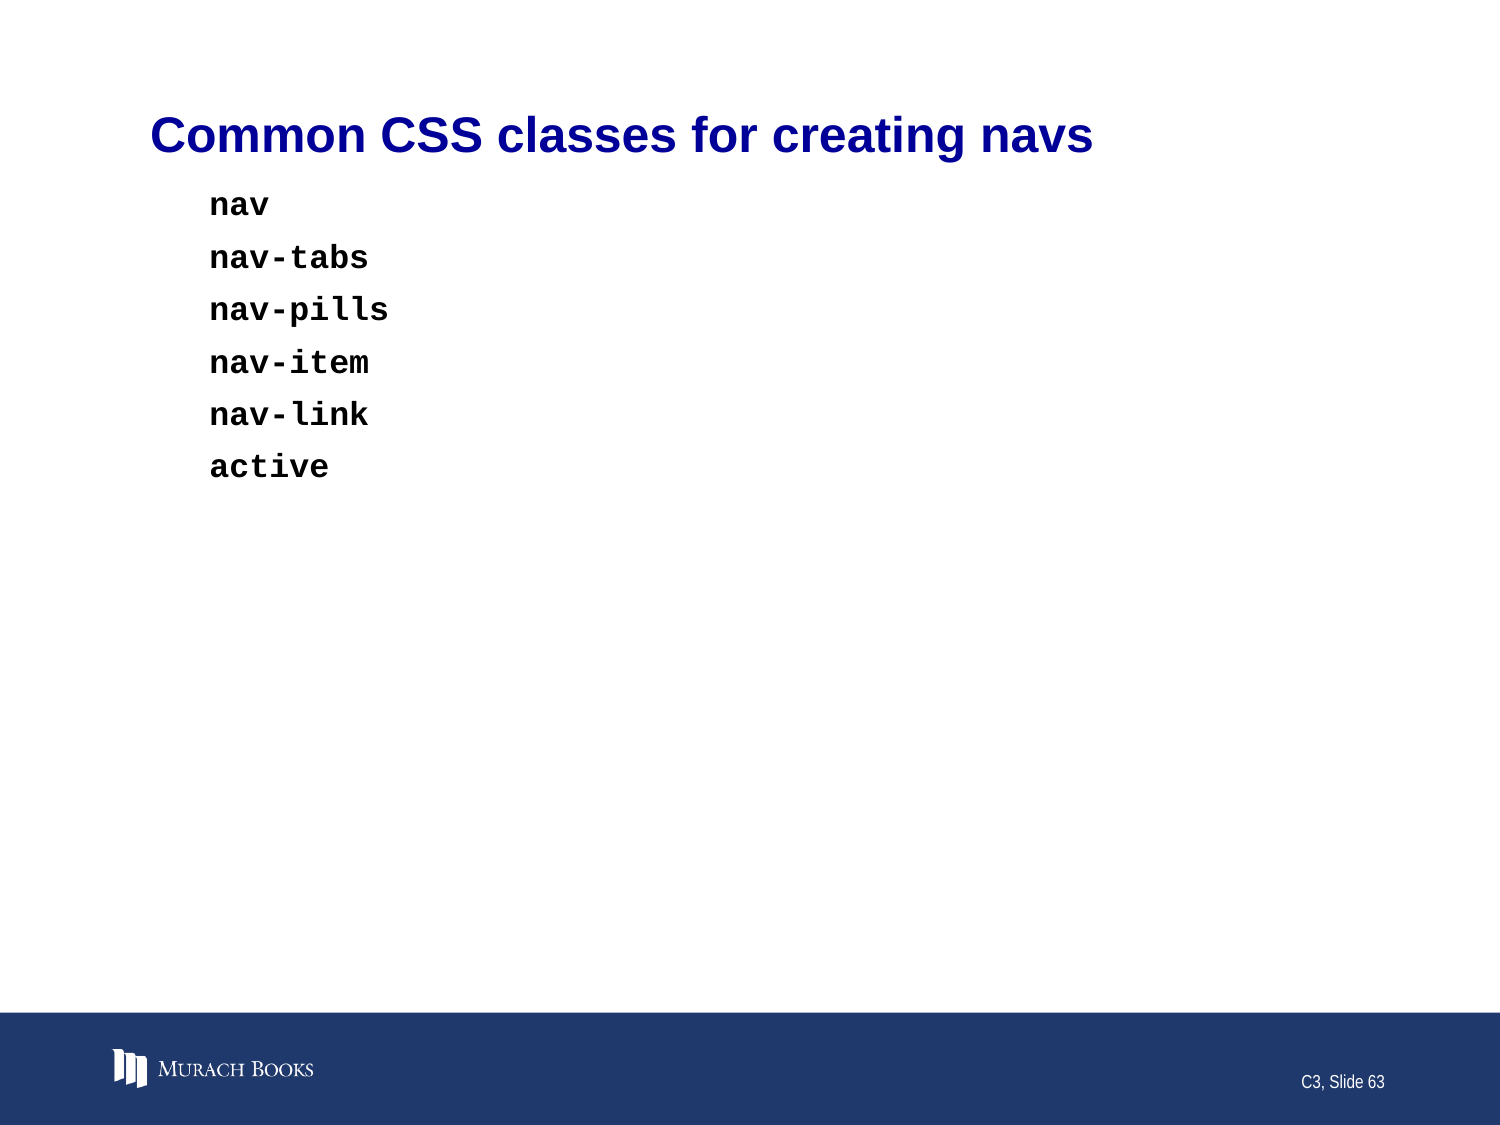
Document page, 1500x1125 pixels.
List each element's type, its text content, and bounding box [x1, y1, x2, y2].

slide_number C3, Slide 63 [1087, 1025, 1400, 1100]
list nav nav-tabs nav-pills nav-item nav-link active [137, 174, 1350, 975]
footer [12, 1025, 463, 1100]
title Common CSS classes for creating navs [150, 102, 1350, 164]
